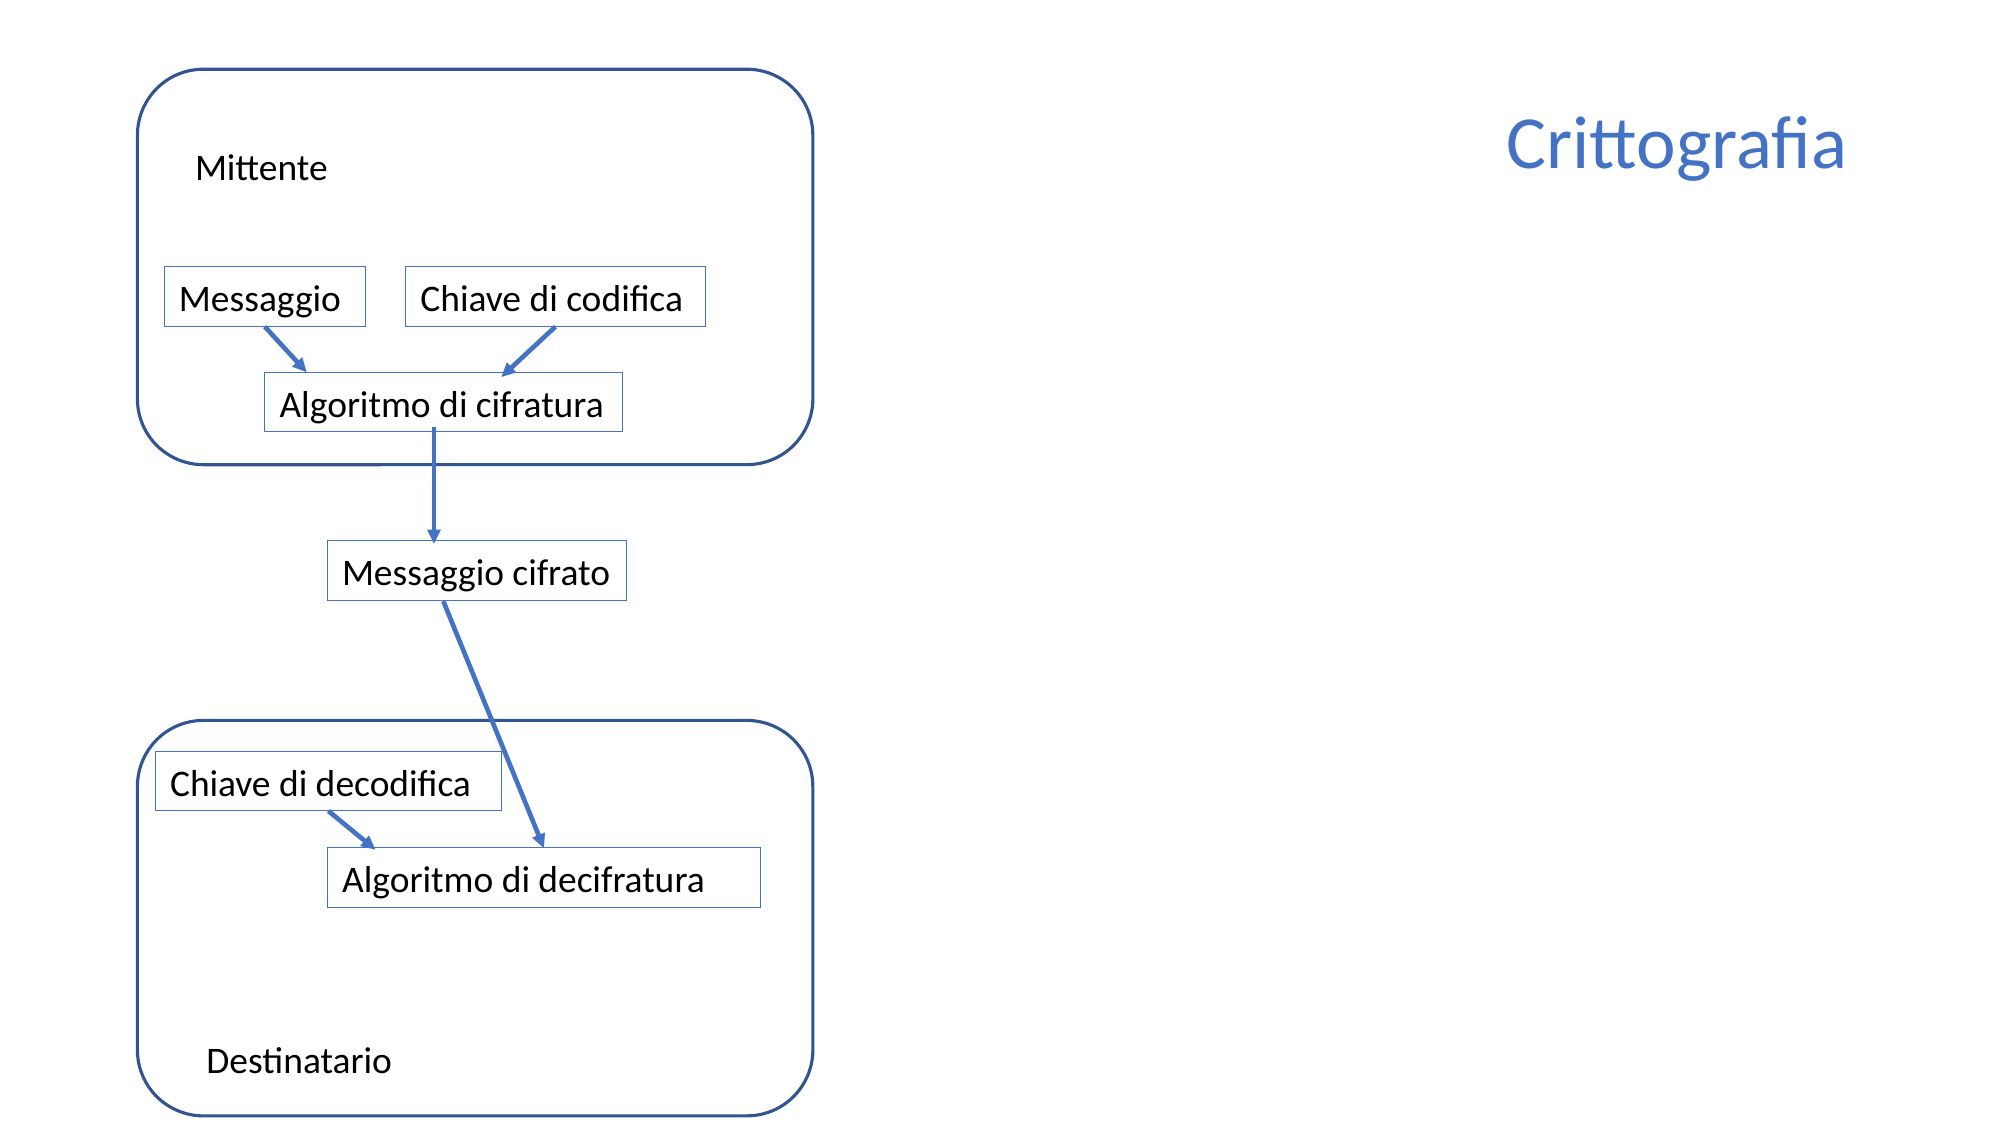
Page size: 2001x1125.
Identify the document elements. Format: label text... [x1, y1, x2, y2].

text_box [136, 68, 814, 466]
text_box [328, 811, 376, 850]
text_box [136, 719, 814, 1117]
text_box Messaggio cifrato [327, 540, 627, 601]
title Crittografia [137, 59, 1863, 229]
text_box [443, 601, 544, 848]
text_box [501, 327, 556, 377]
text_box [264, 327, 307, 373]
